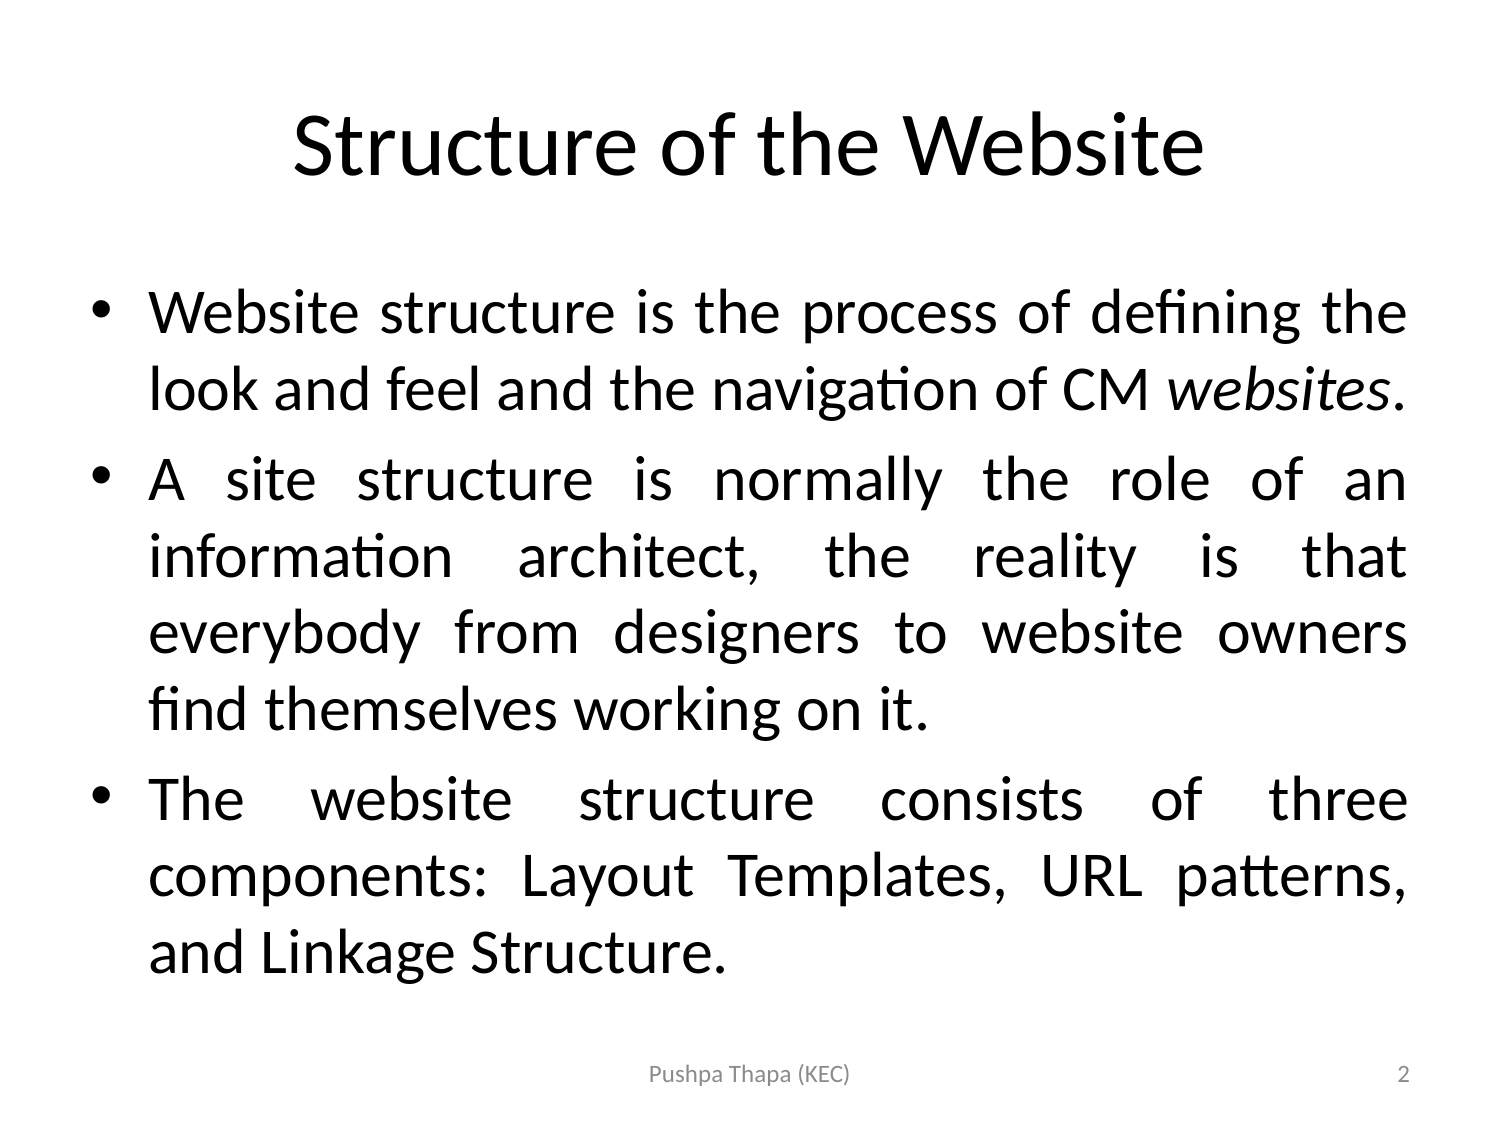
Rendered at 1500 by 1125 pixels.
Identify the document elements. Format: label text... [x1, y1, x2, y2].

slide_number 2 [1074, 1042, 1425, 1103]
list Website structure is the process of defining the look and feel and the navigation of CM websites. A site structure is normally the role of an information architect, the reality is that everybody from designers to website owners find themselves working on it. The website structure consists of three components: Layout Templates, URL patterns, and Linkage Structure. [75, 262, 1425, 1005]
footer Pushpa Thapa (KEC) [512, 1042, 988, 1103]
title Structure of the Website [75, 45, 1425, 233]
